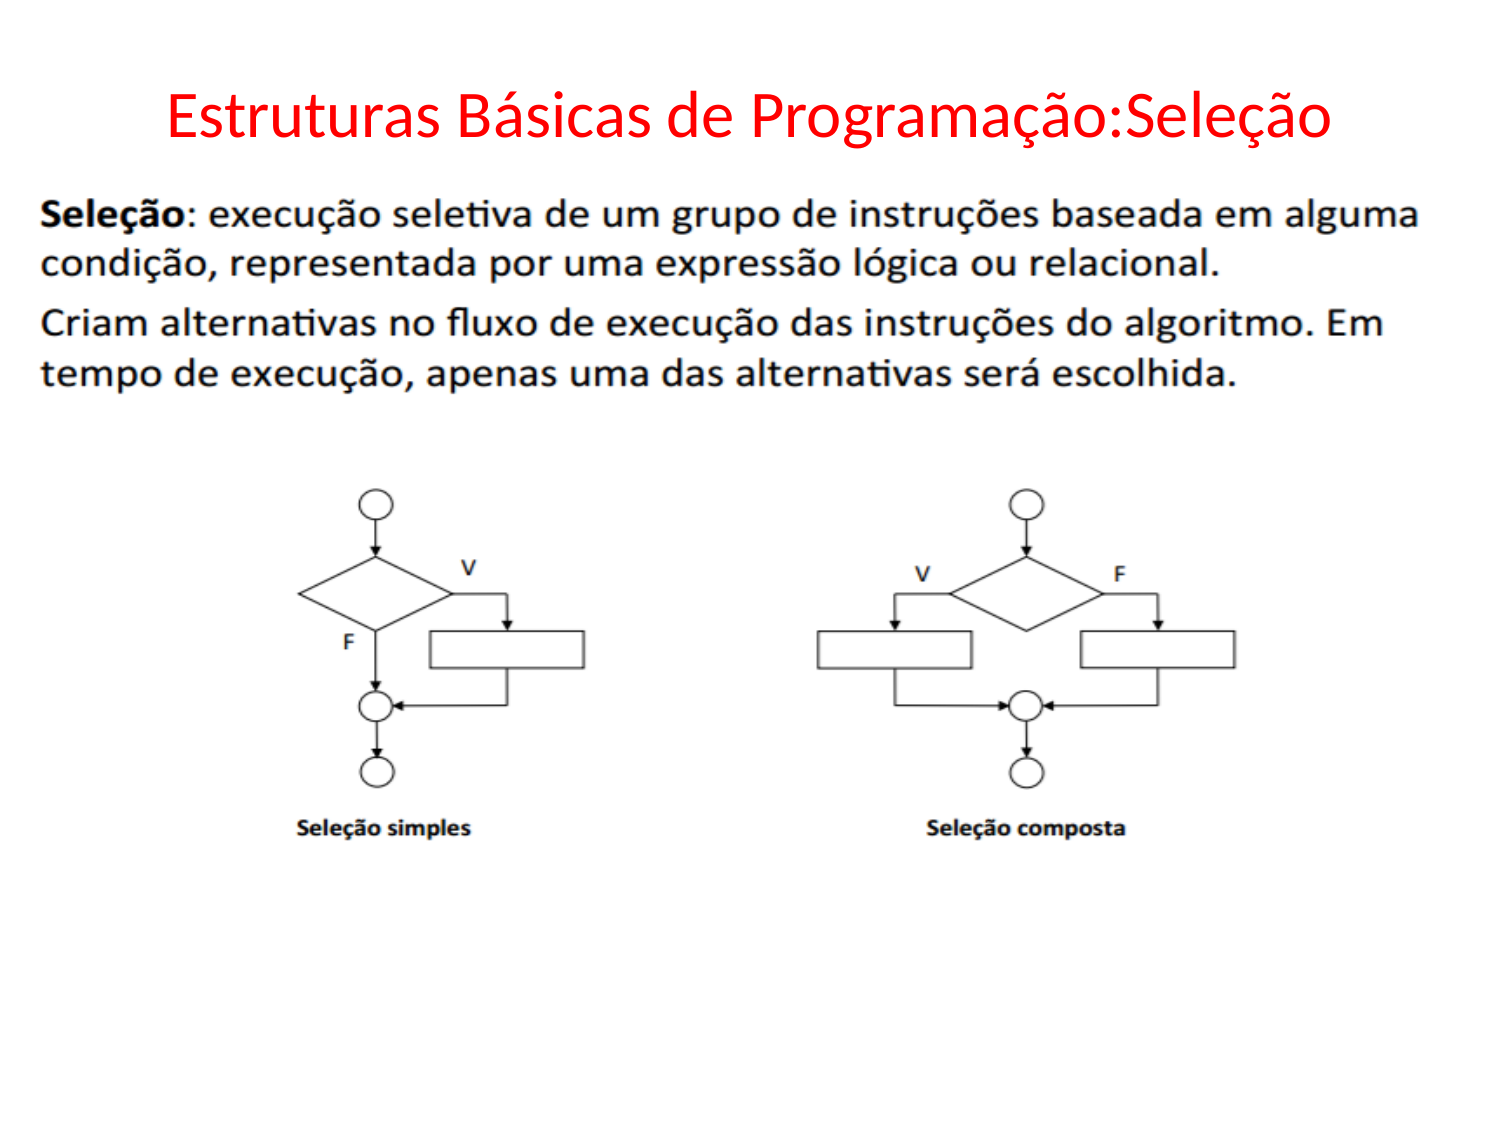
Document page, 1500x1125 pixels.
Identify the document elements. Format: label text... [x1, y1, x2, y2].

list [23, 175, 1477, 936]
title Estruturas Básicas de Programação:Seleção [75, 45, 1425, 174]
